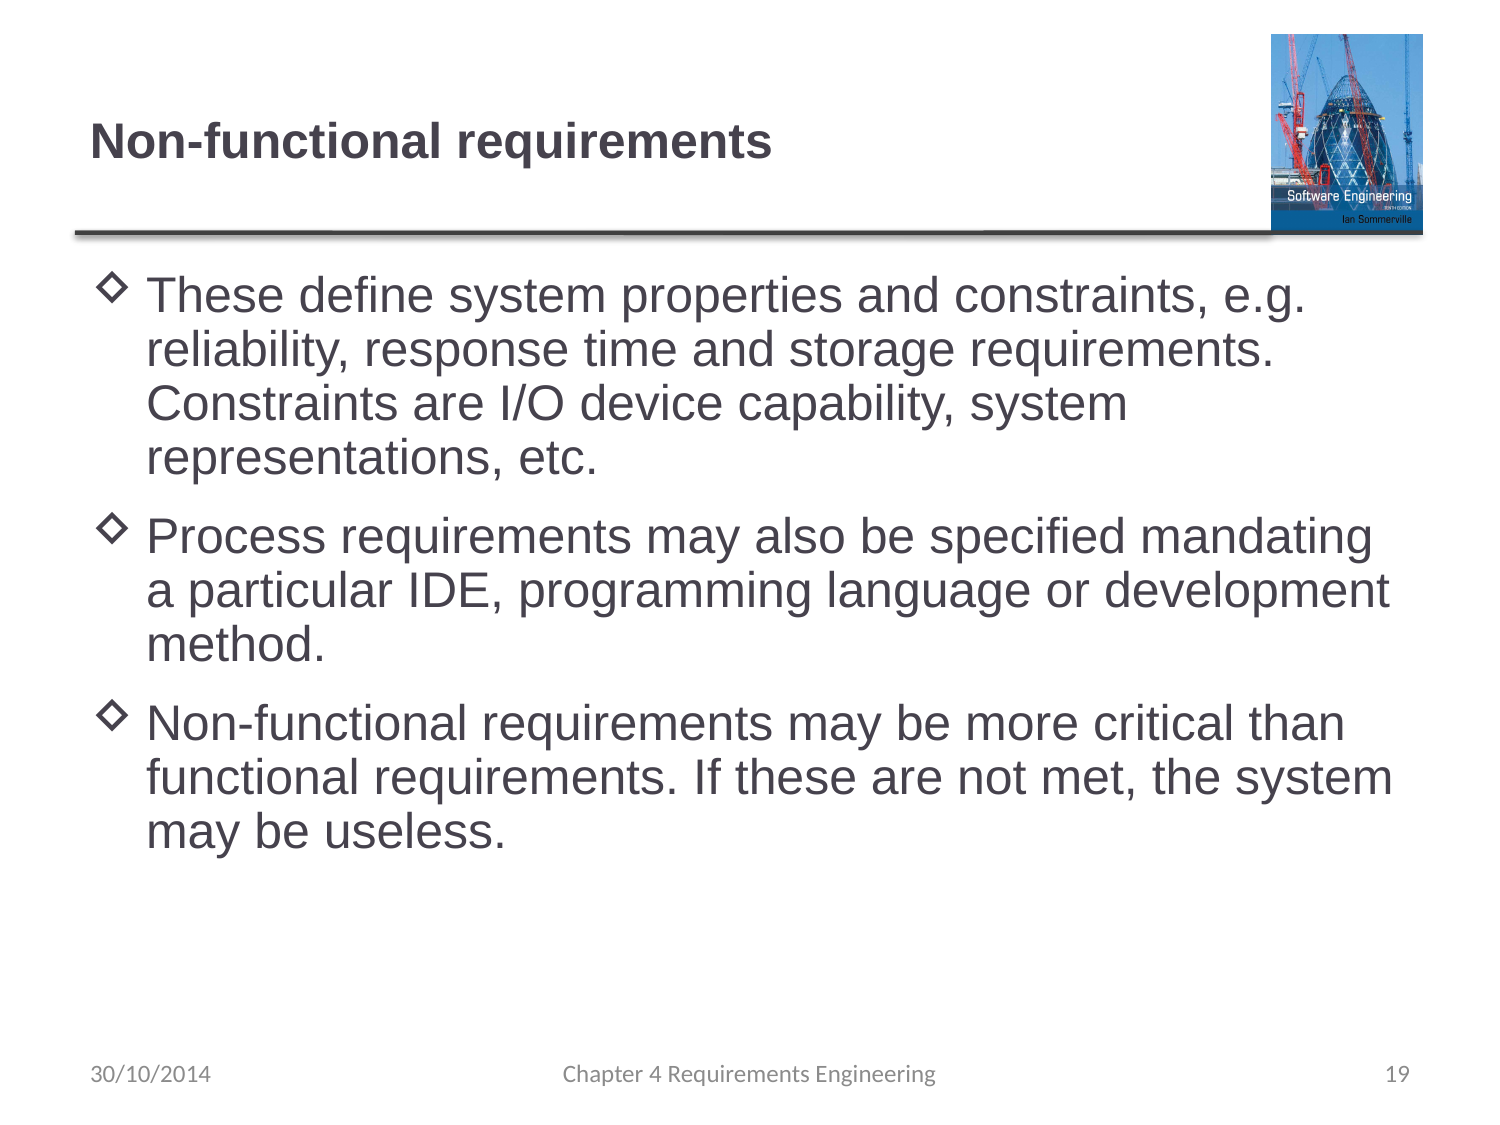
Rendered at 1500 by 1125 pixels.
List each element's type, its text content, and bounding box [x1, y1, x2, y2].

picture [1271, 34, 1423, 230]
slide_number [75, 1042, 425, 1103]
slide_number 19 [1074, 1042, 1425, 1103]
title Non-functional requirements [74, 44, 1272, 233]
footer Chapter 4 Requirements Engineering [512, 1042, 988, 1103]
list These define system properties and constraints, e.g. reliability, response time and storage requirements. Constraints are I/O device capability, system representations, etc. Process requirements may also be specified mandating a particular IDE, programming language or development method. Non-functional requirements may be more critical than functional requirements. If these are not met, the system may be useless. [75, 262, 1425, 1005]
